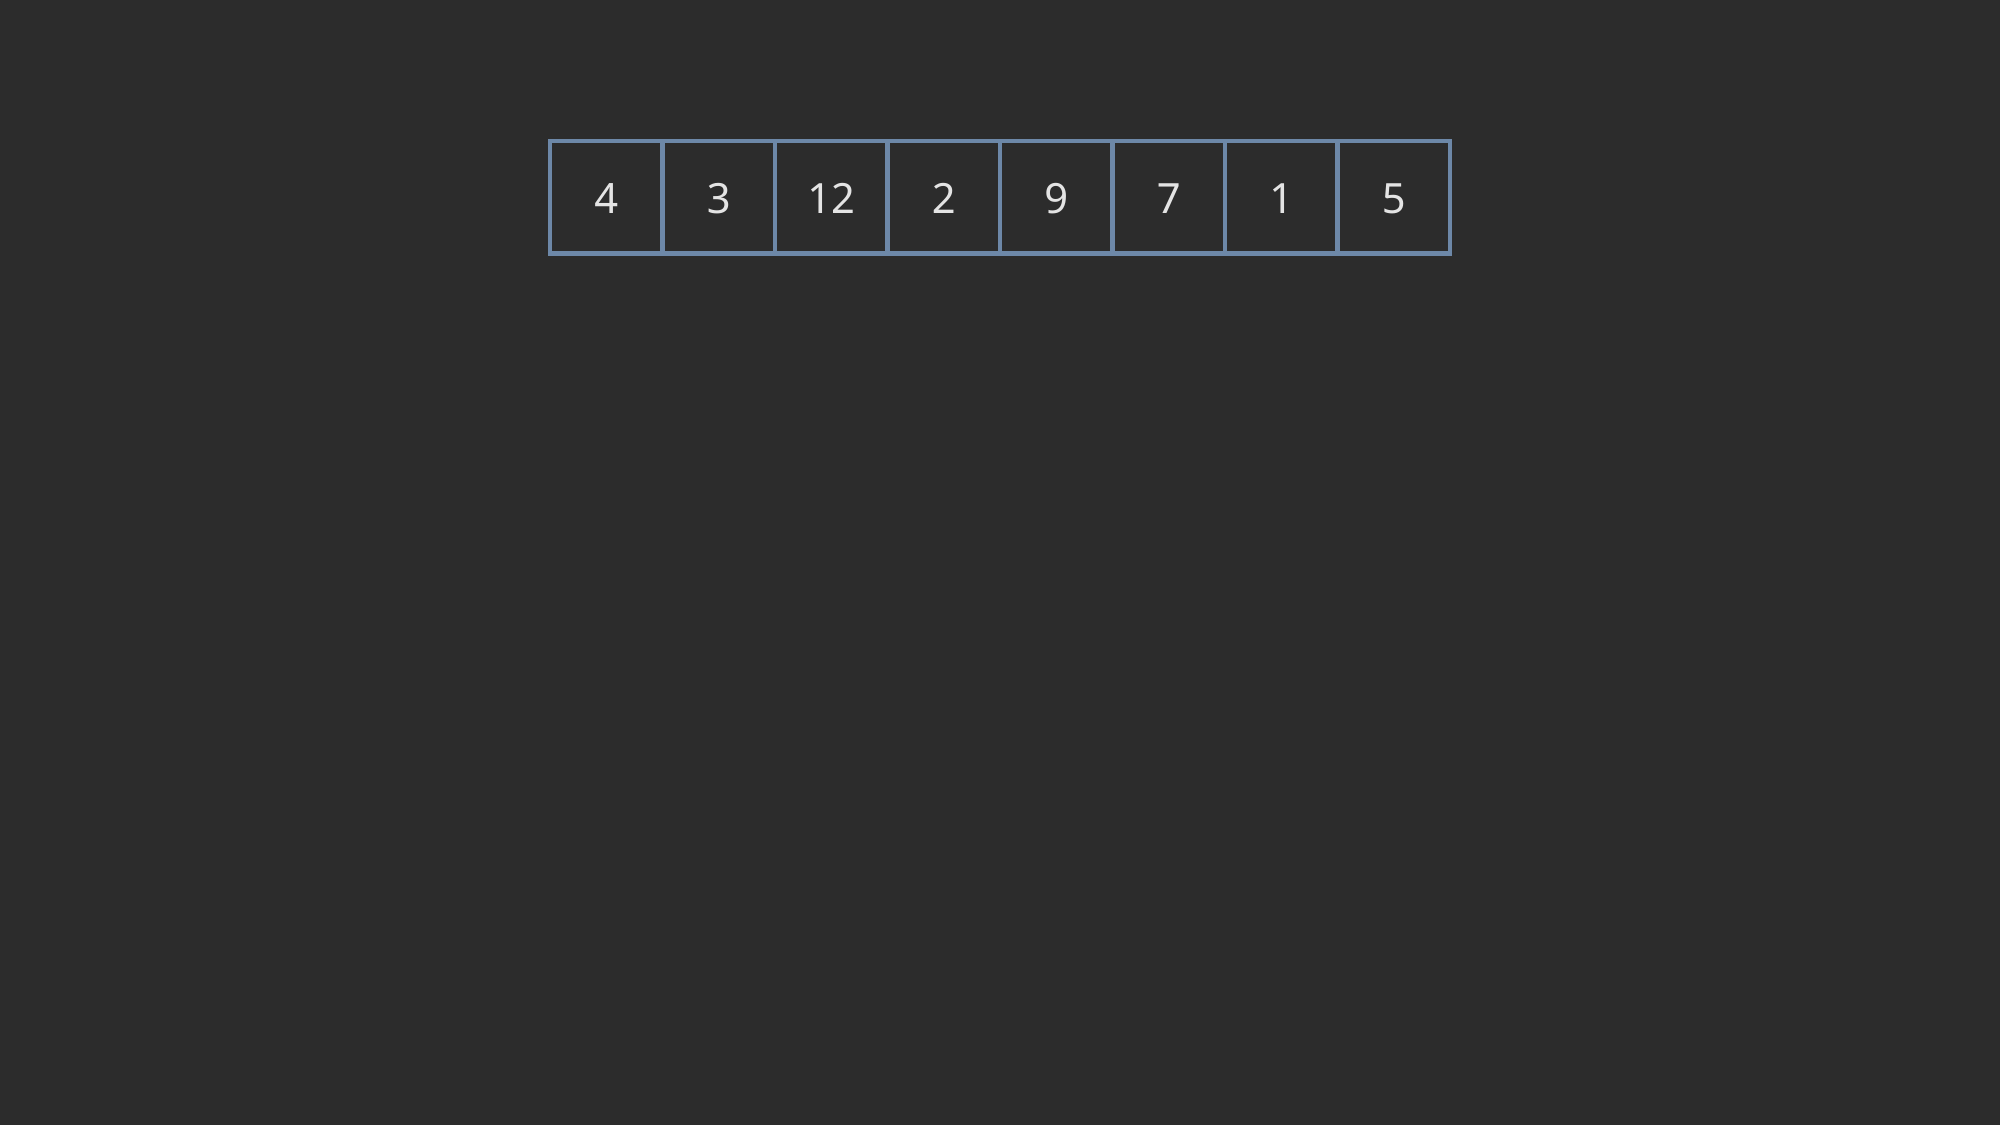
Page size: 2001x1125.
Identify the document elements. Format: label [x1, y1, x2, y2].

text_box [999, 140, 1451, 254]
text_box [549, 140, 999, 254]
